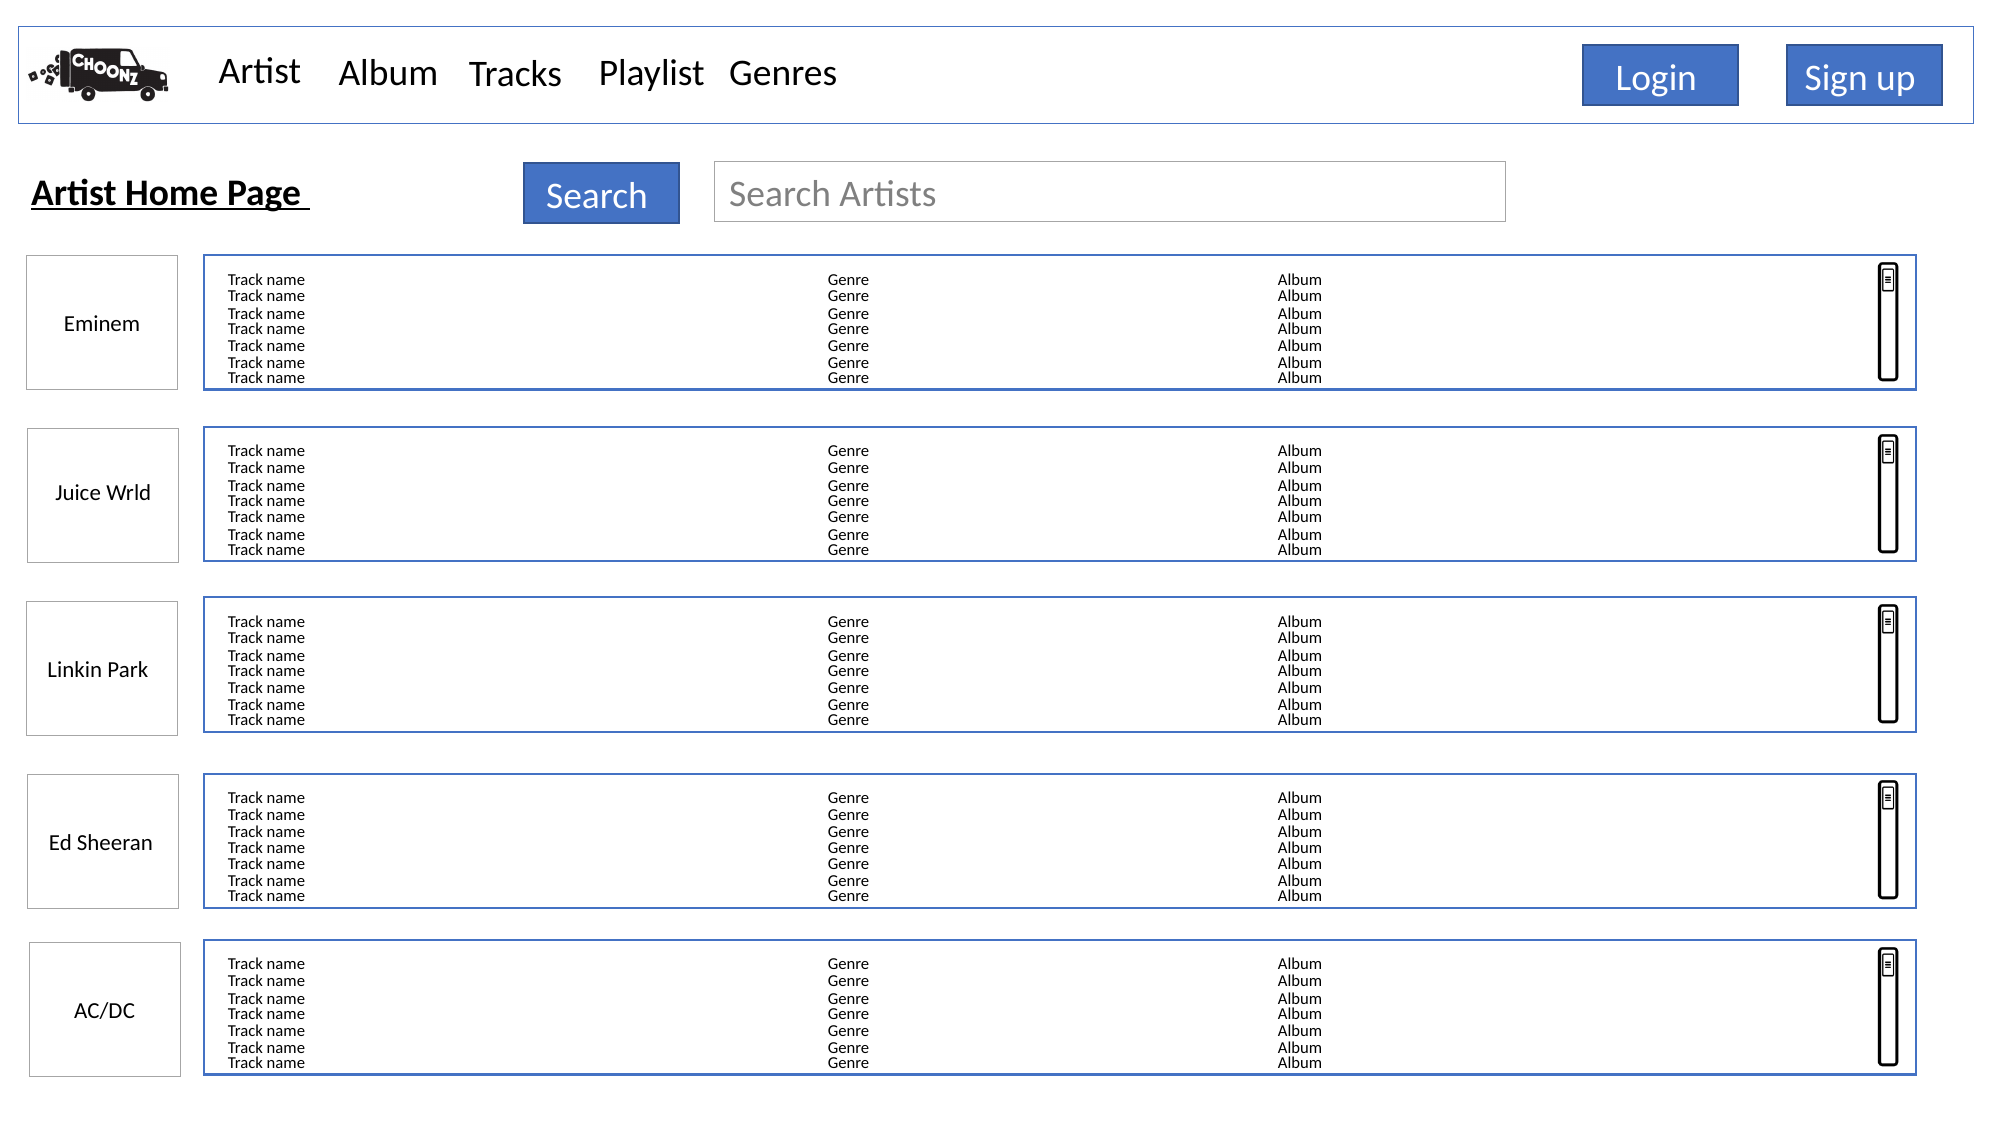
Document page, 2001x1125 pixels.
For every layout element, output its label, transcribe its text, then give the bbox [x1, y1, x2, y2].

text_box [27, 428, 179, 469]
text_box Search Artists [714, 161, 1506, 222]
text_box Search [523, 162, 680, 224]
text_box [203, 255, 1916, 395]
text_box [27, 774, 179, 819]
text_box [26, 344, 178, 390]
text_box [27, 512, 179, 563]
text_box [27, 863, 179, 909]
text_box [29, 1031, 181, 1077]
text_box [203, 427, 1916, 567]
text_box AC/DC [29, 988, 181, 1031]
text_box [18, 26, 1974, 124]
text_box [26, 601, 178, 736]
text_box Artist Home Page [16, 160, 339, 221]
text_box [203, 597, 1916, 737]
text_box Linkin Park [22, 646, 174, 690]
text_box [203, 940, 1916, 1080]
text_box Ed Sheeran [27, 819, 179, 863]
text_box Juice Wrld [27, 469, 179, 512]
text_box Eminem [26, 300, 178, 344]
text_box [203, 773, 1916, 914]
text_box [29, 942, 181, 988]
text_box [26, 255, 178, 300]
